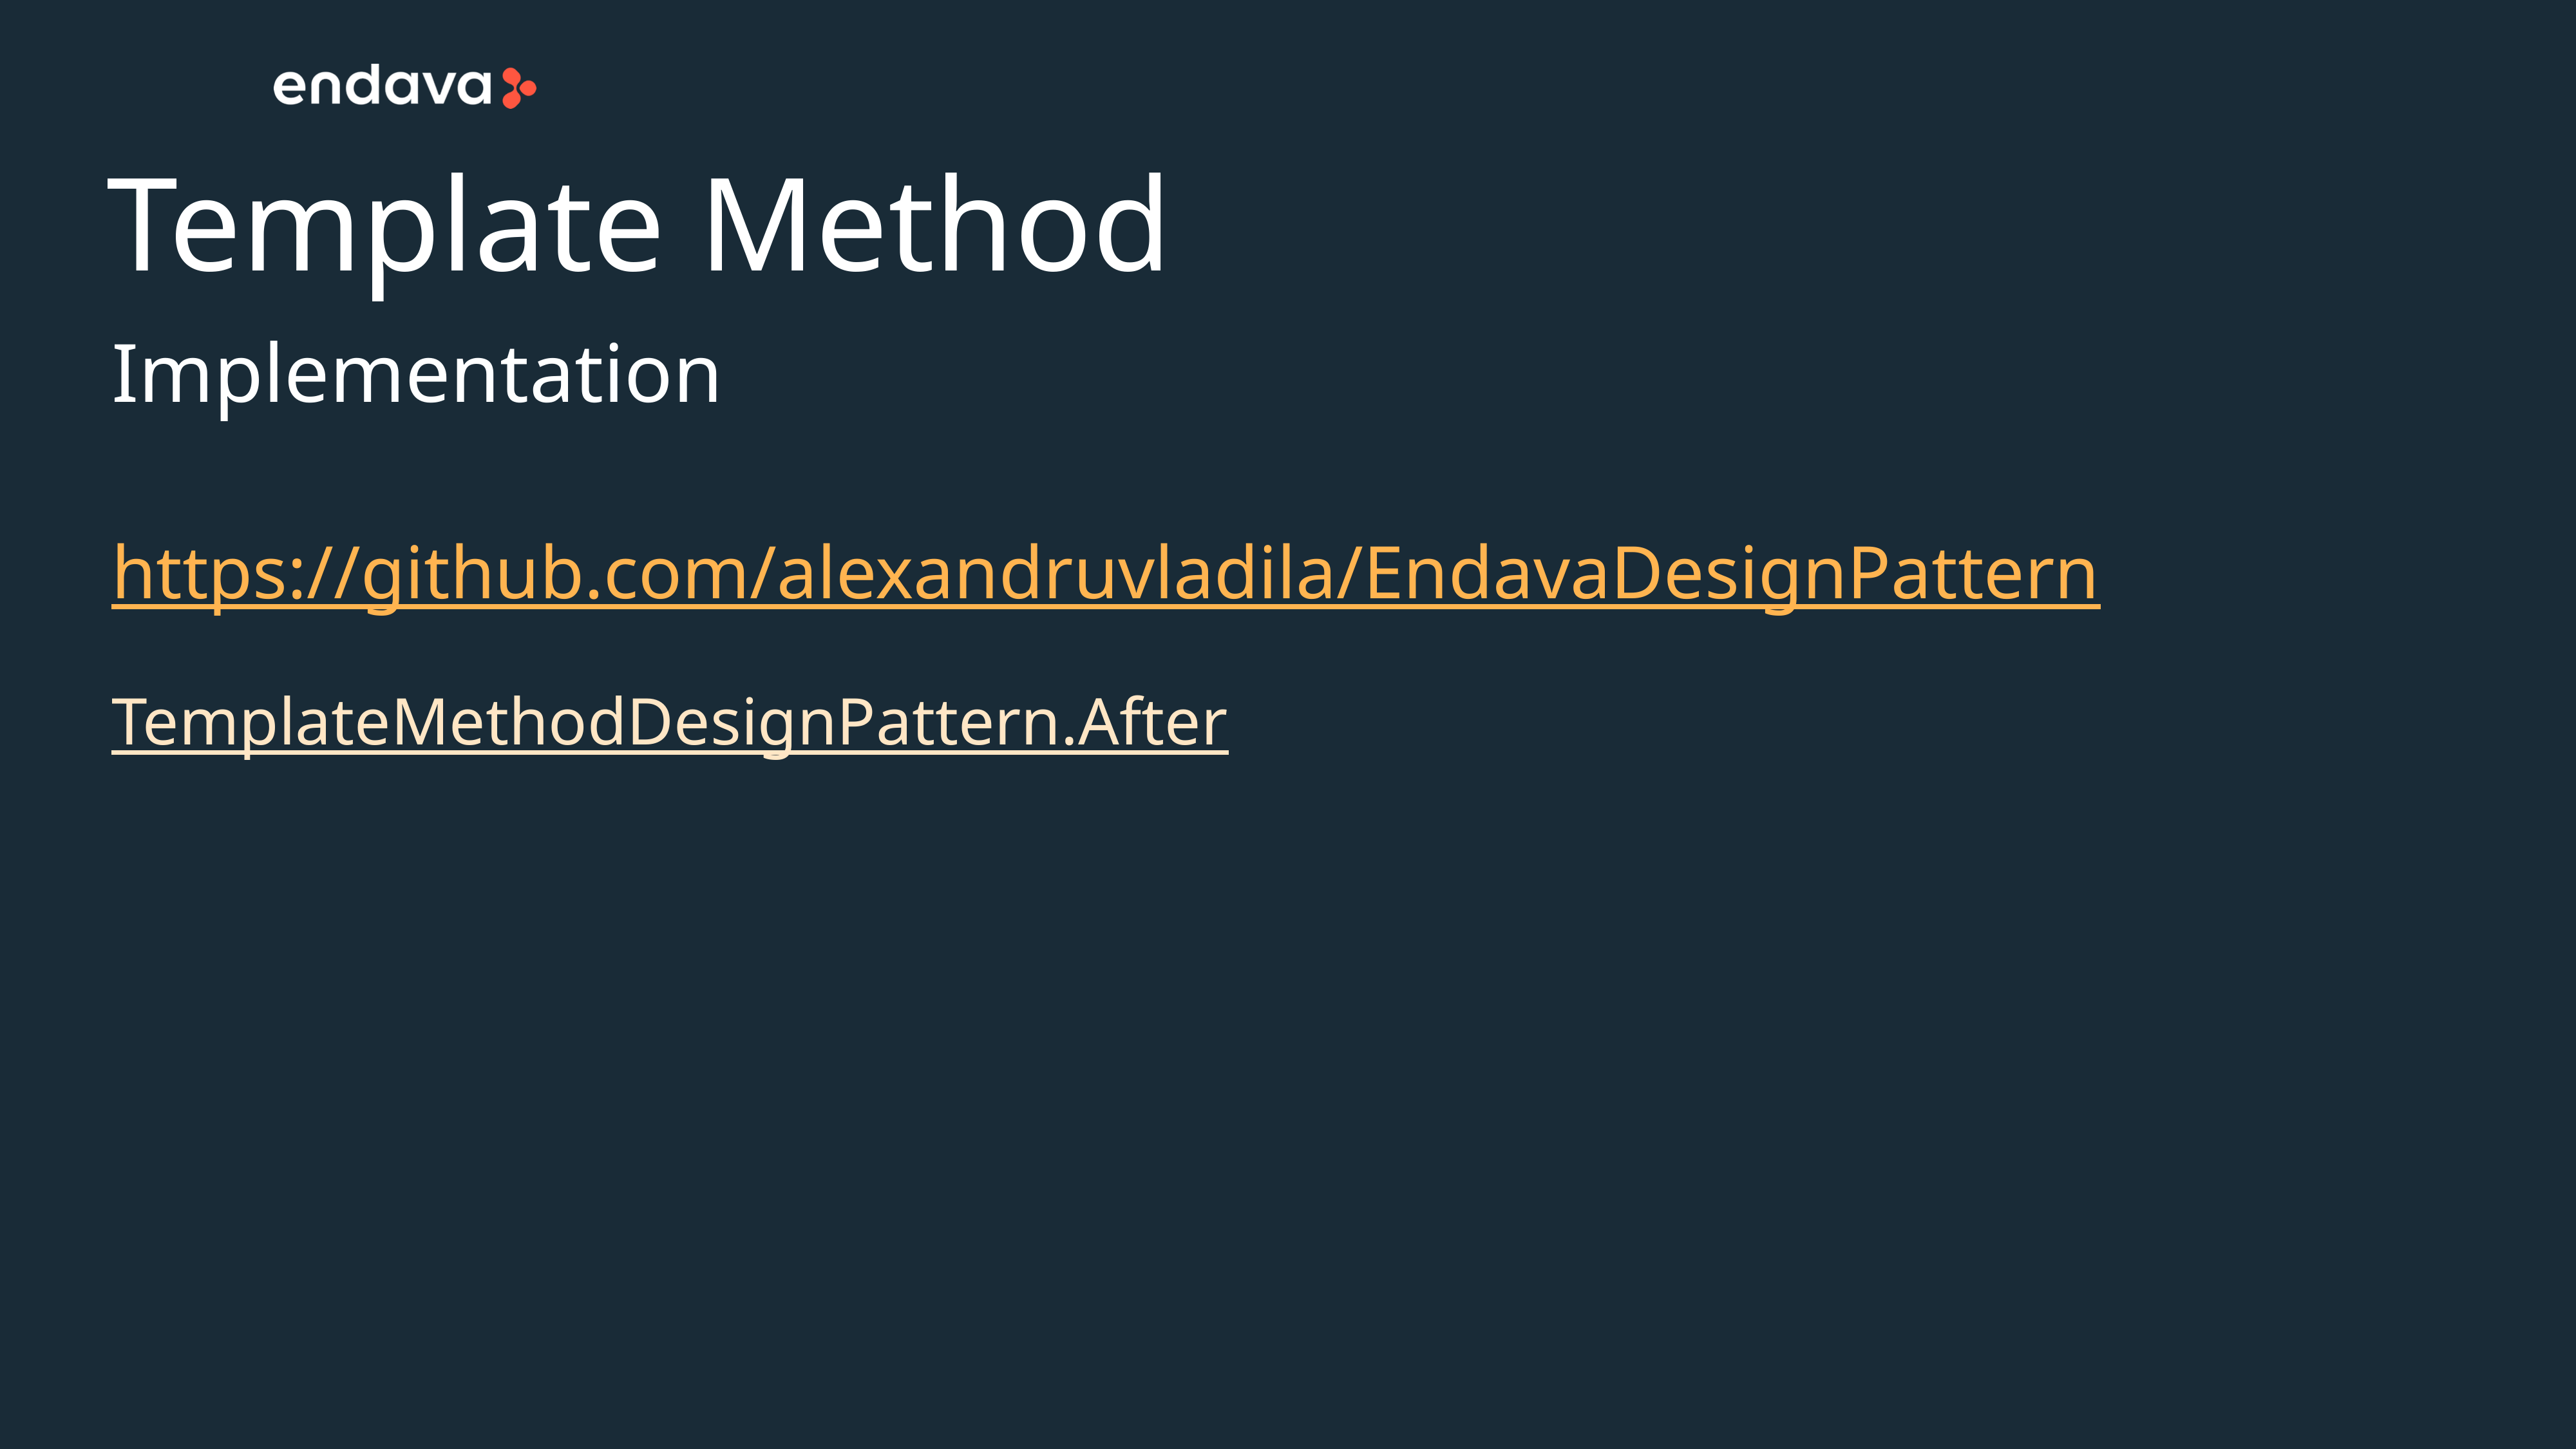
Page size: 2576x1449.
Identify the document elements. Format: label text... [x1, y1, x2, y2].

text_box https://github.com/alexandruvladila/EndavaDesignPattern [106, 503, 2328, 619]
title Template Method [106, 171, 1264, 321]
text_box TemplateMethodDesignPattern.After [106, 675, 1319, 774]
picture [274, 64, 536, 109]
text_box Implementation [106, 296, 1566, 424]
